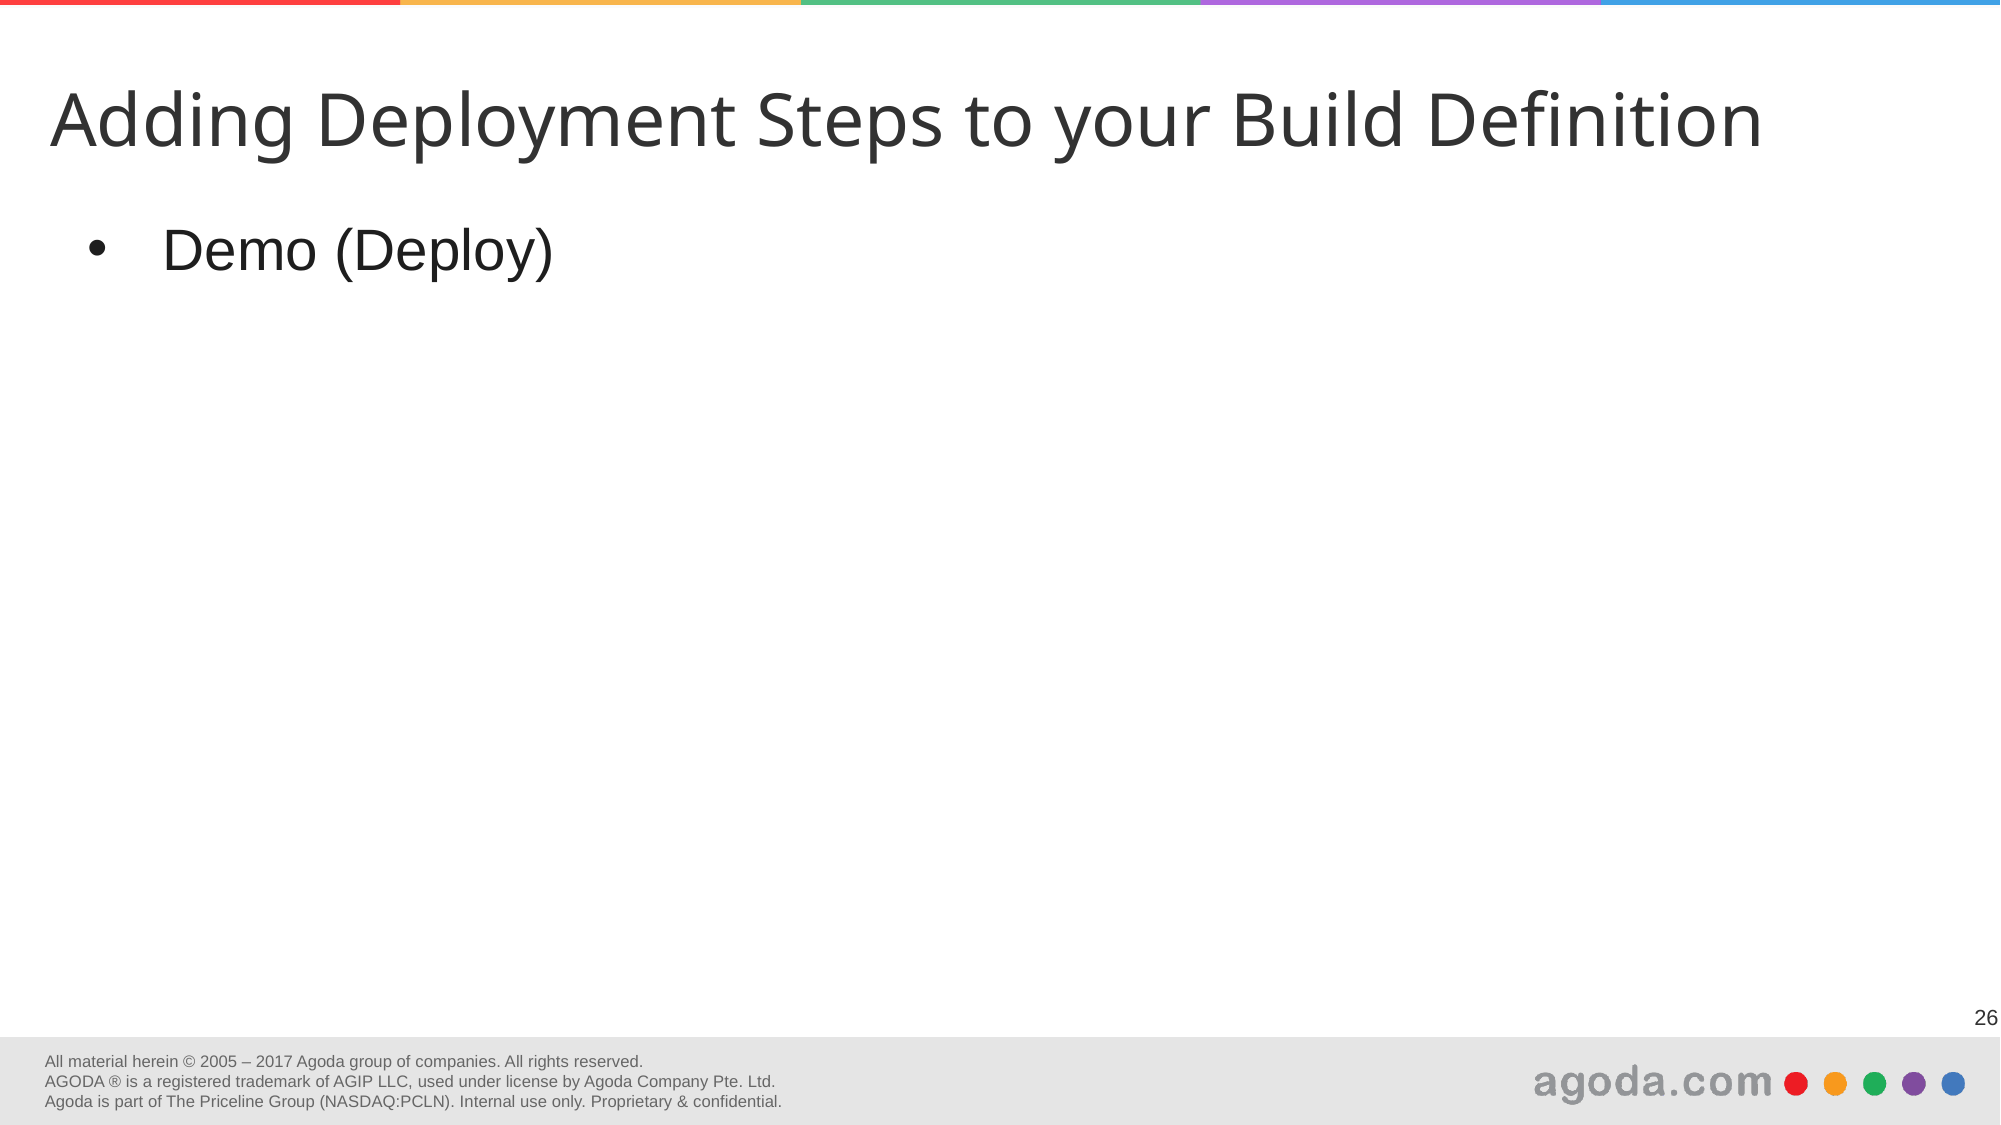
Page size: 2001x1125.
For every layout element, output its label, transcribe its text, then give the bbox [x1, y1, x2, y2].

list Demo (Deploy) [50, 212, 1963, 950]
picture [1512, 1049, 1988, 1119]
picture [0, 0, 2000, 8]
list Adding Deployment Steps to your Build Definition [50, 45, 1963, 188]
